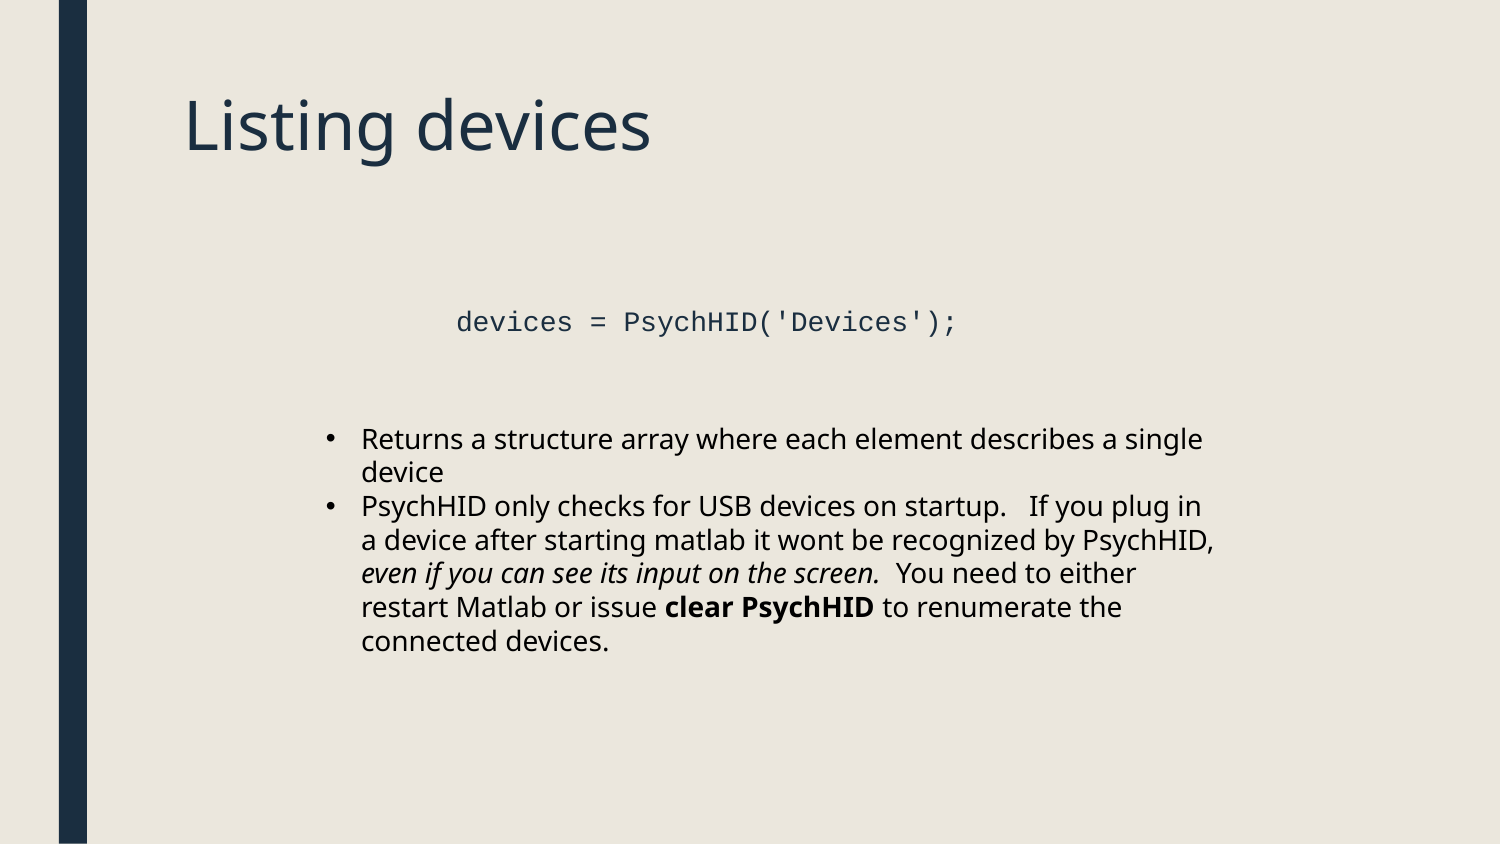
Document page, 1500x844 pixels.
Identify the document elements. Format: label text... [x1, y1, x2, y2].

list devices = PsychHID('Devices'); [441, 298, 1194, 392]
title Listing devices [168, 84, 1351, 268]
text_box Returns a structure array where each element describes a single device PsychHID only checks for USB devices on startup. If you plug in a device after starting matlab it wont be recognized by PsychHID, even if you can see its input on the screen. You need to either restart Matlab or issue clear PsychHID to renumerate the connected devices. [311, 413, 1240, 665]
